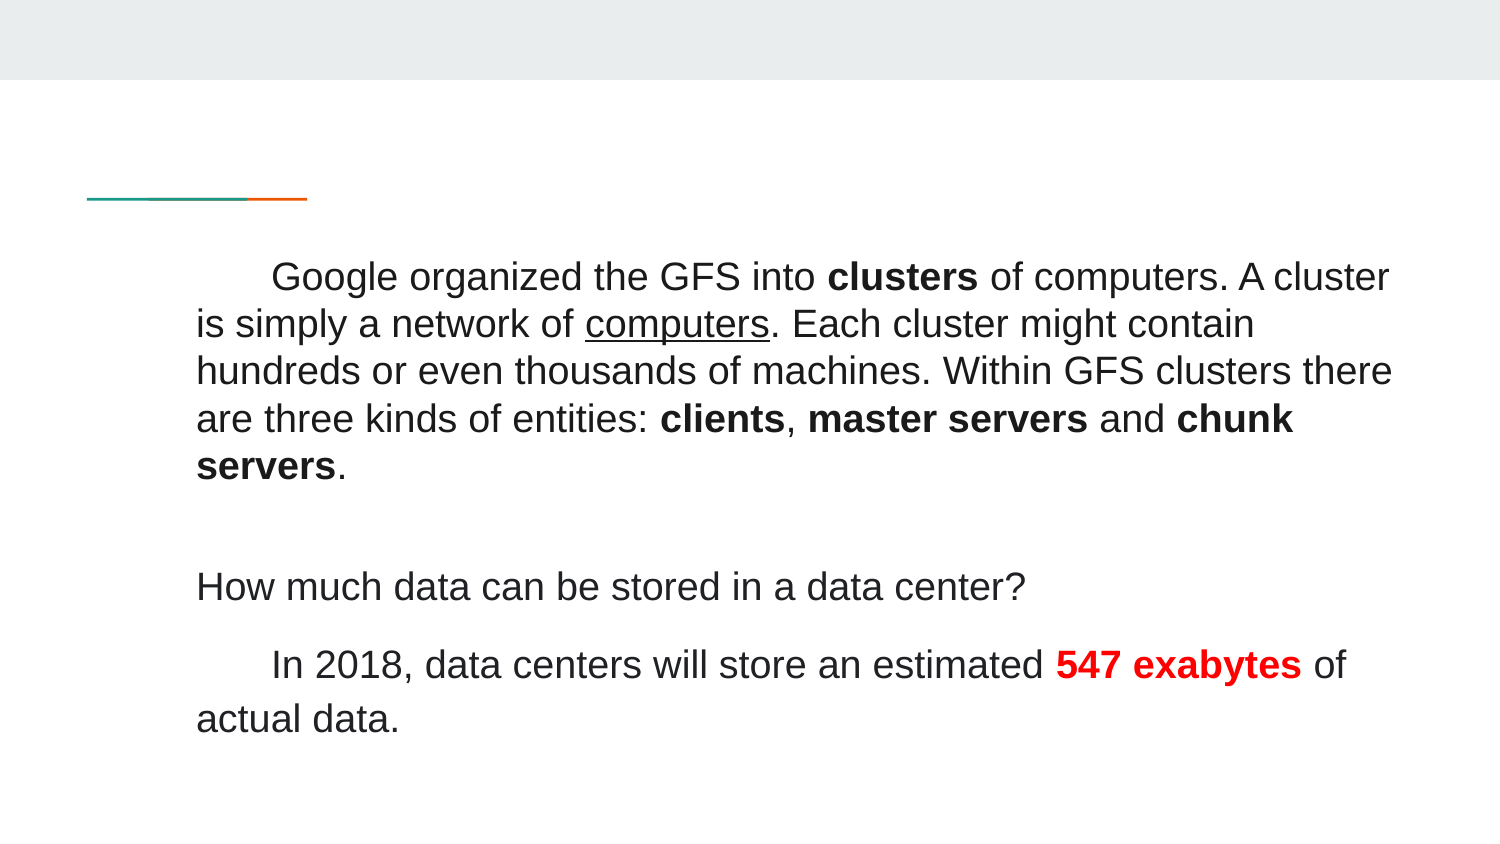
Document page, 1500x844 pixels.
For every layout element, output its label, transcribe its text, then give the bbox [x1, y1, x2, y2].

text_box Google organized the GFS into clusters of computers. A cluster is simply a network of computers. Each cluster might contain hundreds or even thousands of machines. Within GFS clusters there are three kinds of entities: clients, master servers and chunk servers. ​ How much data can be stored in a data center? In 2018, data centers will store an estimated 547 exabytes of actual data. [181, 235, 1427, 831]
